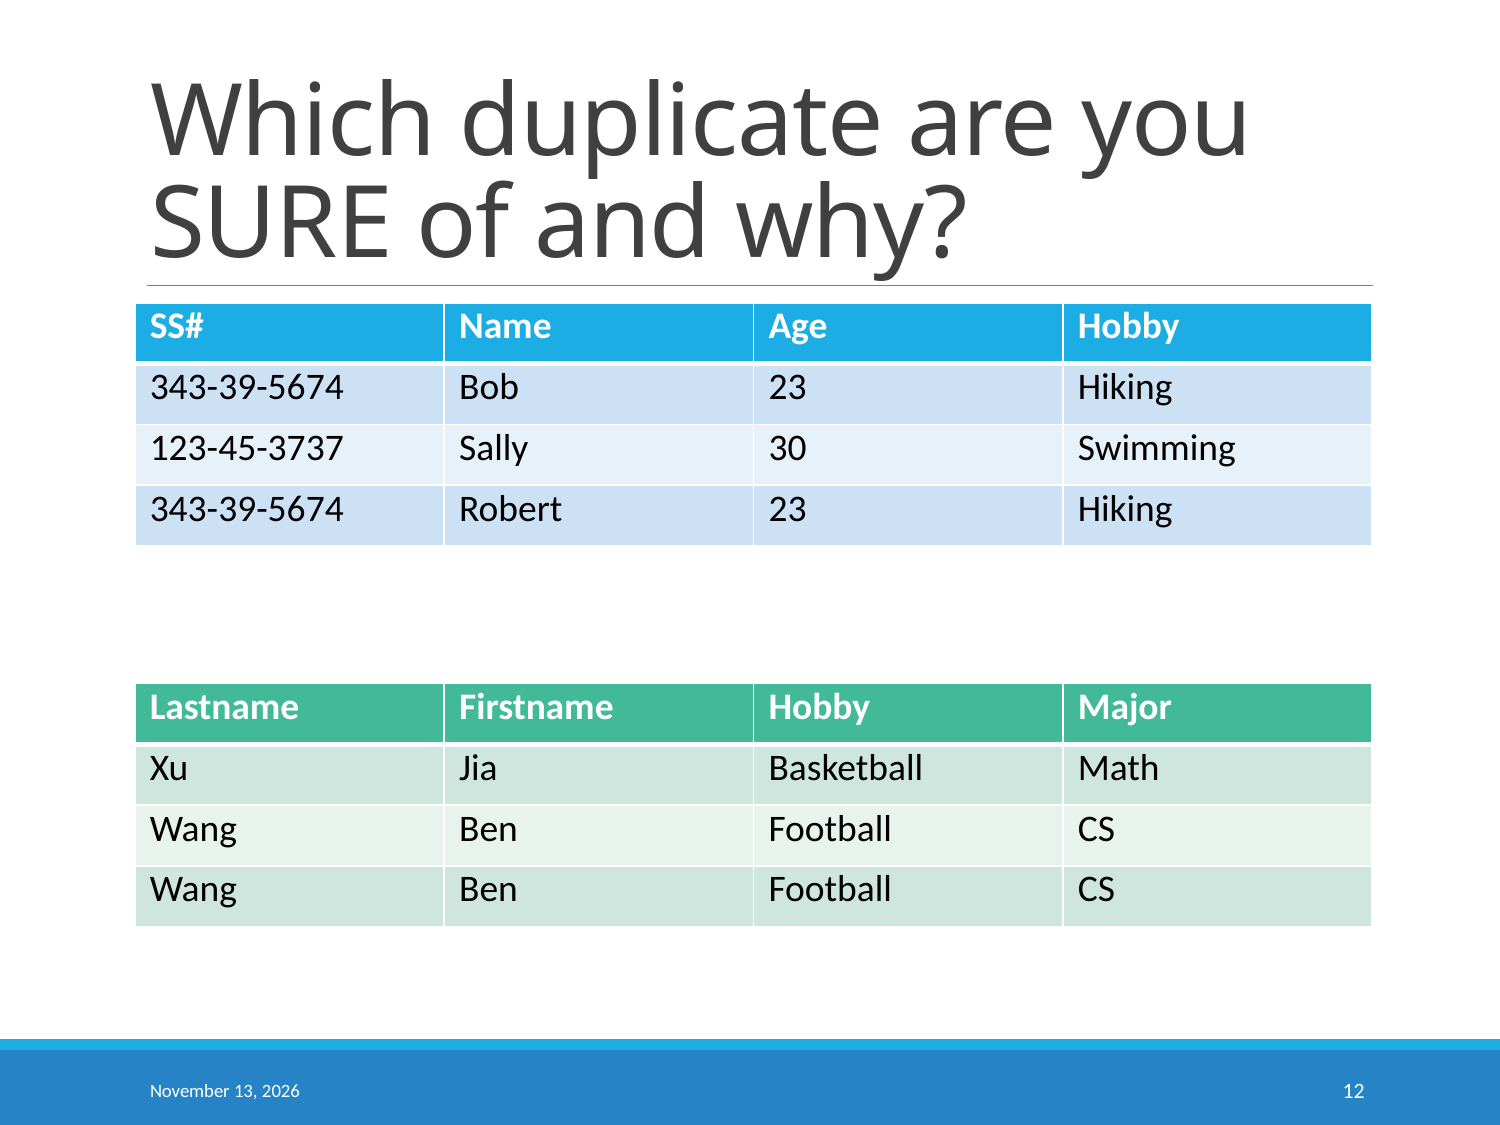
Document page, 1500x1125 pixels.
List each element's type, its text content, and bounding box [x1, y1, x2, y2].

table_header Lastname [136, 684, 443, 742]
table_cell Math [1064, 747, 1371, 804]
table_header Hobby [754, 684, 1062, 742]
table_cell 23 [754, 486, 1062, 545]
table_cell Swimming [1064, 425, 1371, 484]
table_cell 30 [754, 425, 1062, 484]
table_cell Jia [445, 747, 753, 804]
table_header Age [754, 304, 1062, 361]
table_header Hobby [1064, 304, 1371, 361]
table_cell Wang [136, 806, 443, 865]
table_cell 343-39-5674 [136, 366, 443, 424]
table_cell Football [754, 867, 1062, 926]
table_header SS# [136, 304, 443, 361]
table_cell Ben [445, 806, 753, 865]
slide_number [135, 1059, 440, 1120]
table_cell Hiking [1064, 486, 1371, 545]
table_cell CS [1064, 806, 1371, 865]
slide_number 12 [1218, 1059, 1380, 1120]
table_cell CS [1064, 867, 1371, 926]
table_header Name [445, 304, 753, 361]
table_cell Football [754, 806, 1062, 865]
table_header Firstname [445, 684, 753, 742]
table_cell 343-39-5674 [136, 486, 443, 545]
table_cell Sally [445, 425, 753, 484]
table_cell Bob [445, 366, 753, 424]
table_header Major [1064, 684, 1371, 742]
table_cell Xu [136, 747, 443, 804]
table_cell Basketball [754, 747, 1062, 804]
table_cell Robert [445, 486, 753, 545]
table_cell Hiking [1064, 366, 1371, 424]
table_cell 23 [754, 366, 1062, 424]
table_cell Wang [136, 867, 443, 926]
title Which duplicate are you SURE of and why? [135, 47, 1373, 285]
table_cell Ben [445, 867, 753, 926]
table_cell 123-45-3737 [136, 425, 443, 484]
